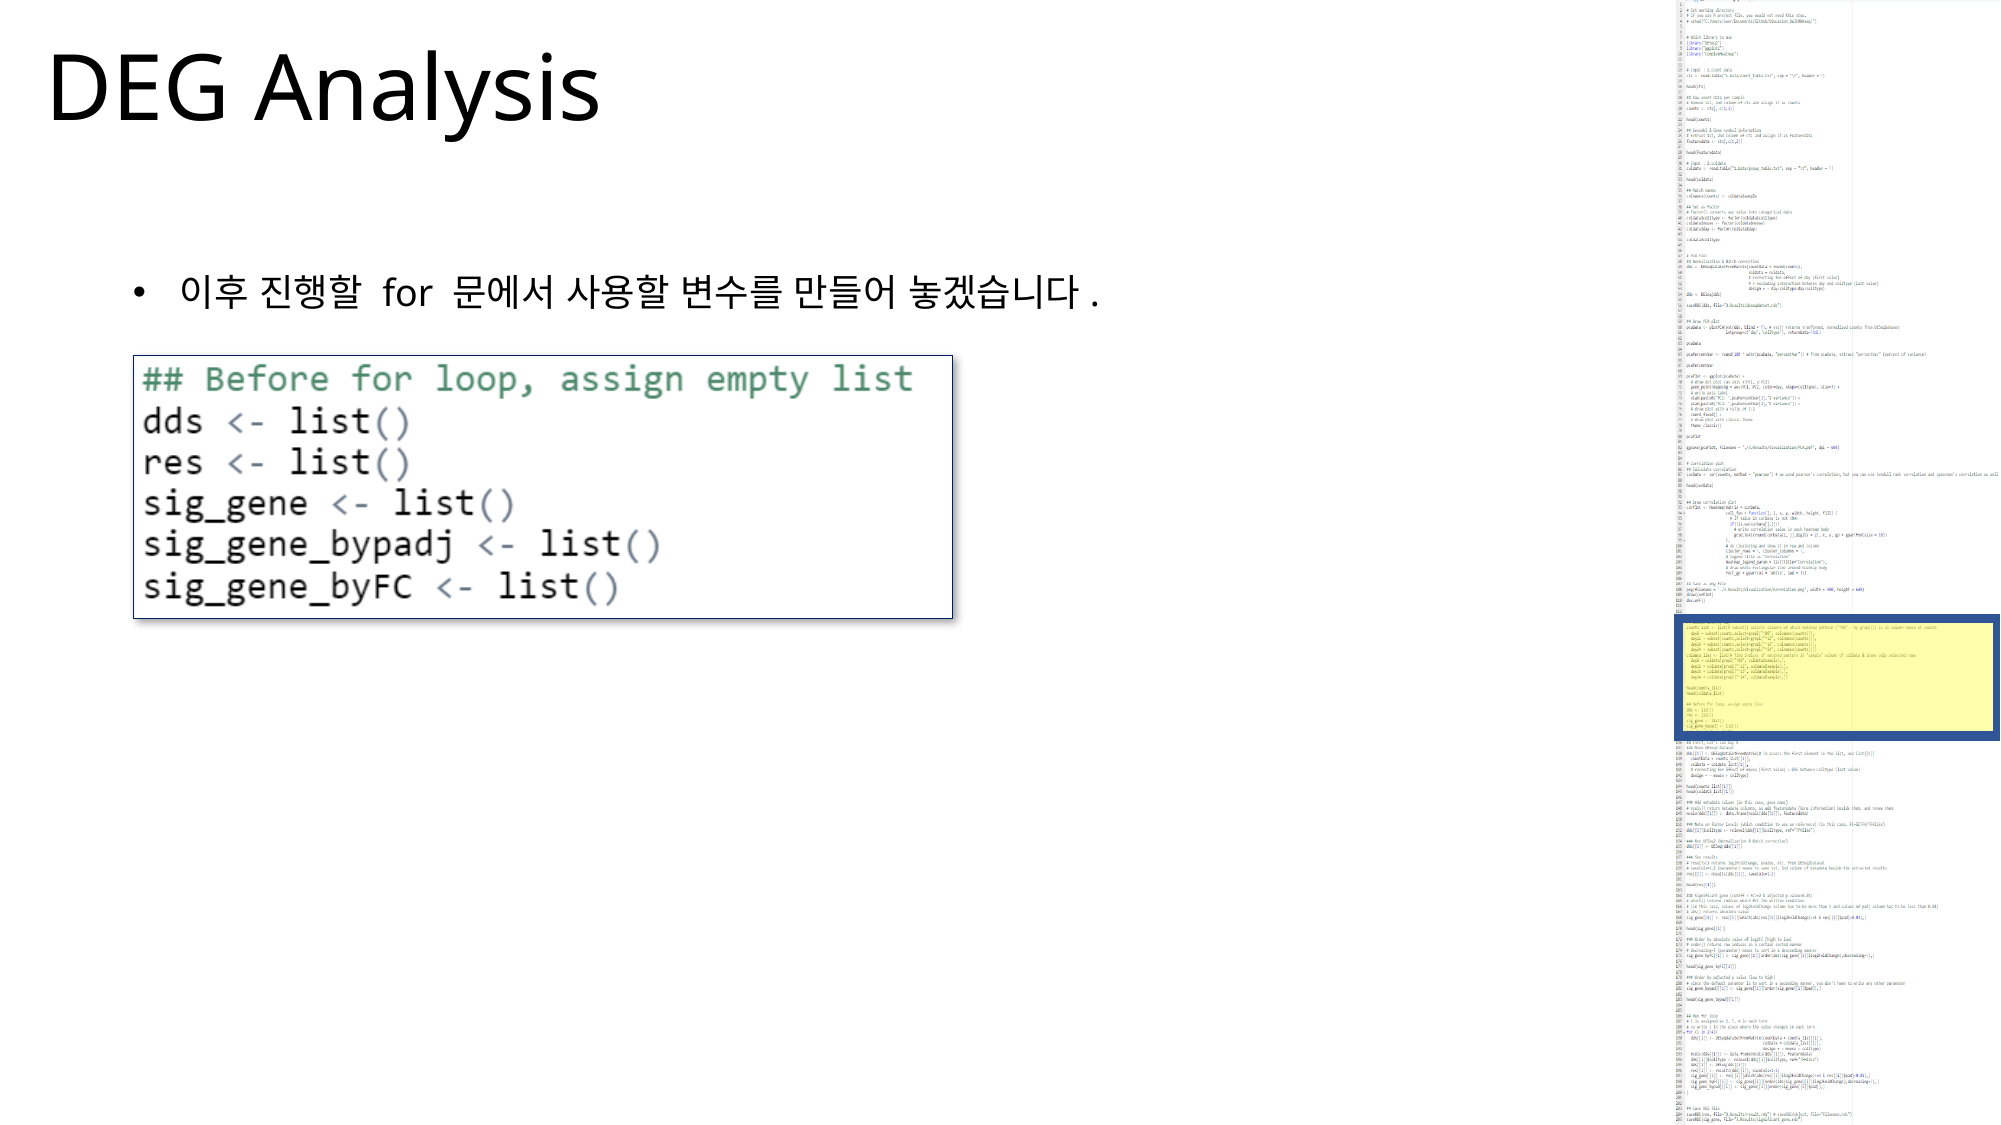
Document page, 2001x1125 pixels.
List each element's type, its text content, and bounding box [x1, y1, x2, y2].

picture [1676, 0, 2000, 1125]
title DEG Analysis [30, 26, 1676, 156]
text_box 이후 진행할 for 문에서 사용할 변수를 만들어 놓겠습니다. [118, 247, 1244, 322]
picture [133, 355, 953, 619]
